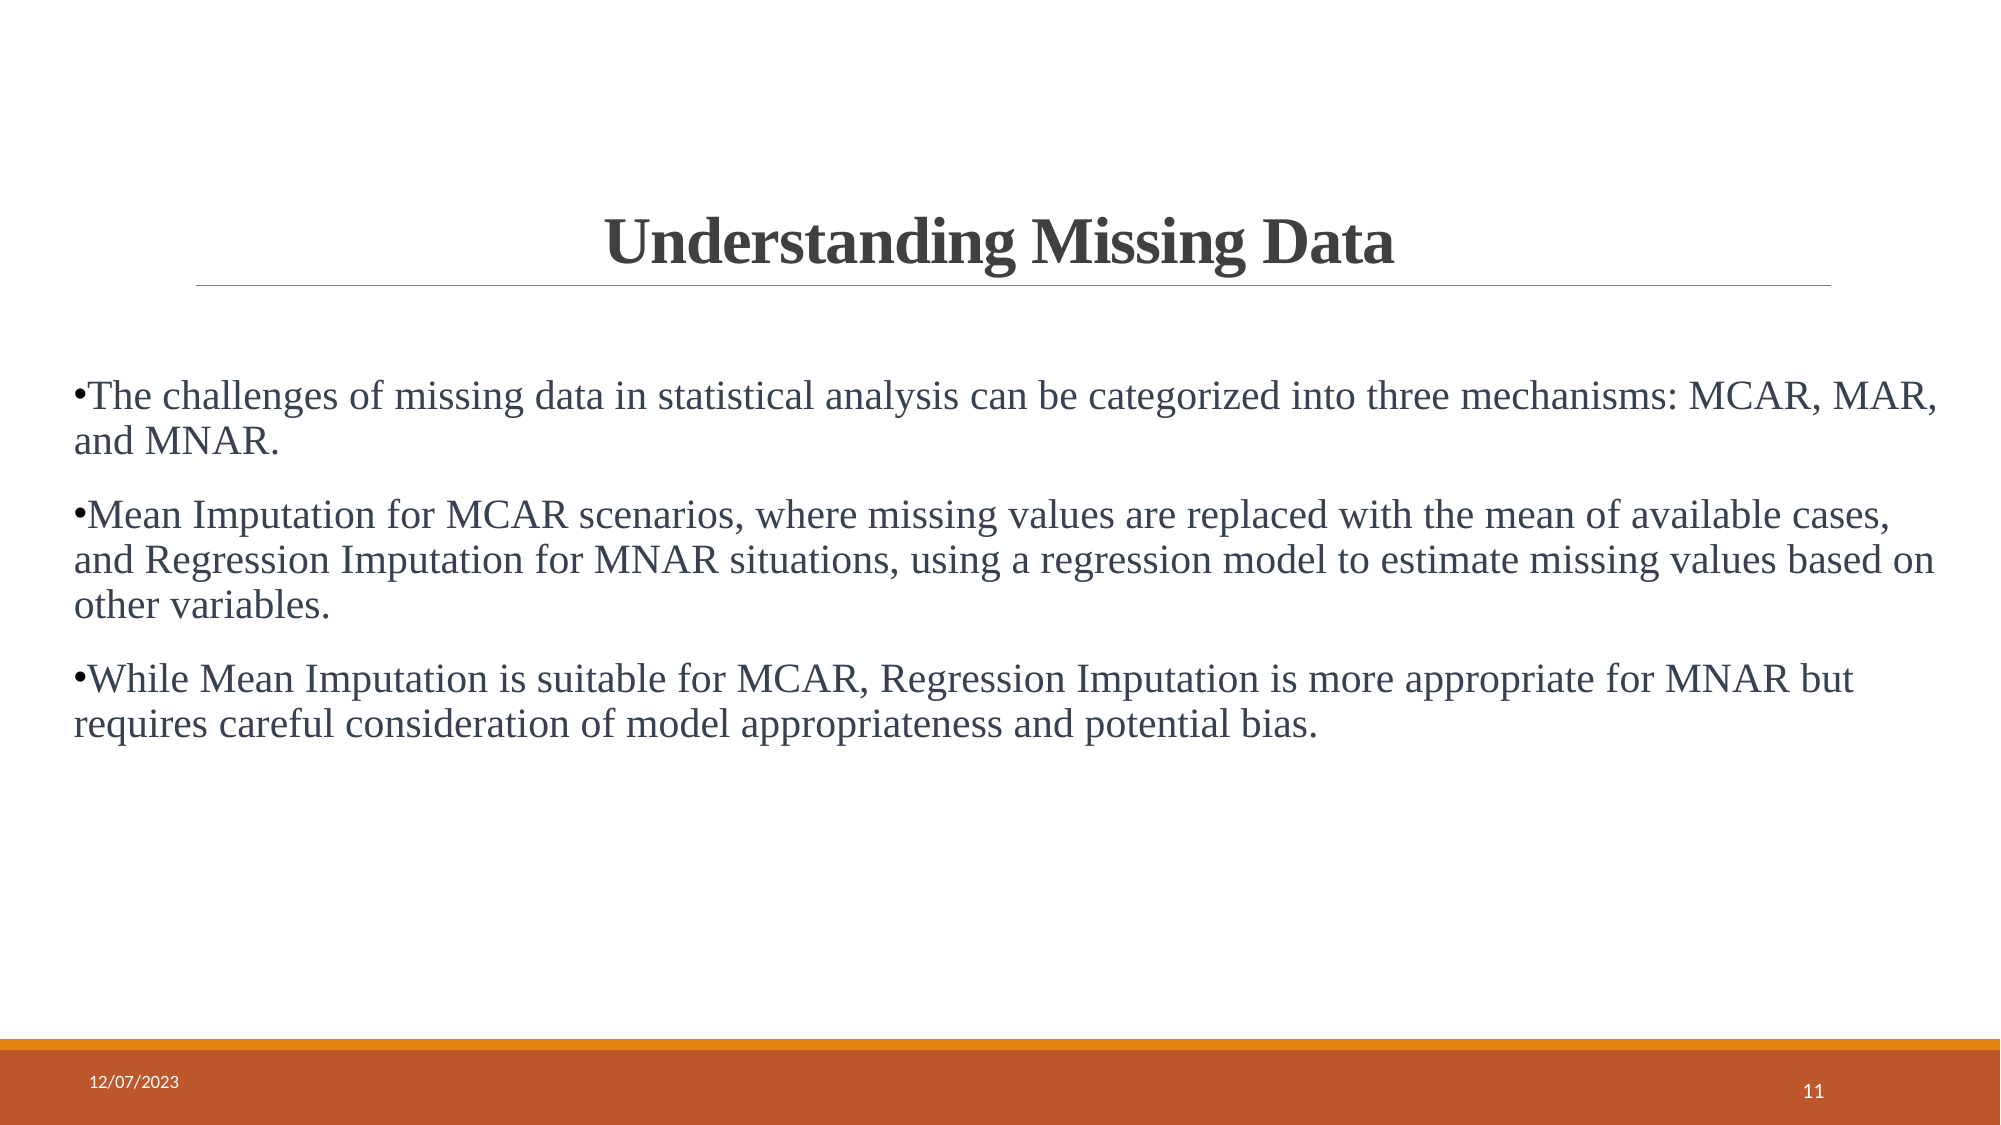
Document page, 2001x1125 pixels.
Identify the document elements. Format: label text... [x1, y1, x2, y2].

title Understanding Missing Data [504, 160, 1496, 285]
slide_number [73, 1042, 317, 1119]
list The challenges of missing data in statistical analysis can be categorized into three mechanisms: MCAR, MAR, and MNAR. Mean Imputation for MCAR scenarios, where missing values are replaced with the mean of available cases, and Regression Imputation for MNAR situations, using a regression model to estimate missing values based on other variables. While Mean Imputation is suitable for MCAR, Regression Imputation is more appropriate for MNAR but requires careful consideration of model appropriateness and potential bias. [73, 365, 1955, 1008]
slide_number 11 [1624, 1059, 1840, 1120]
